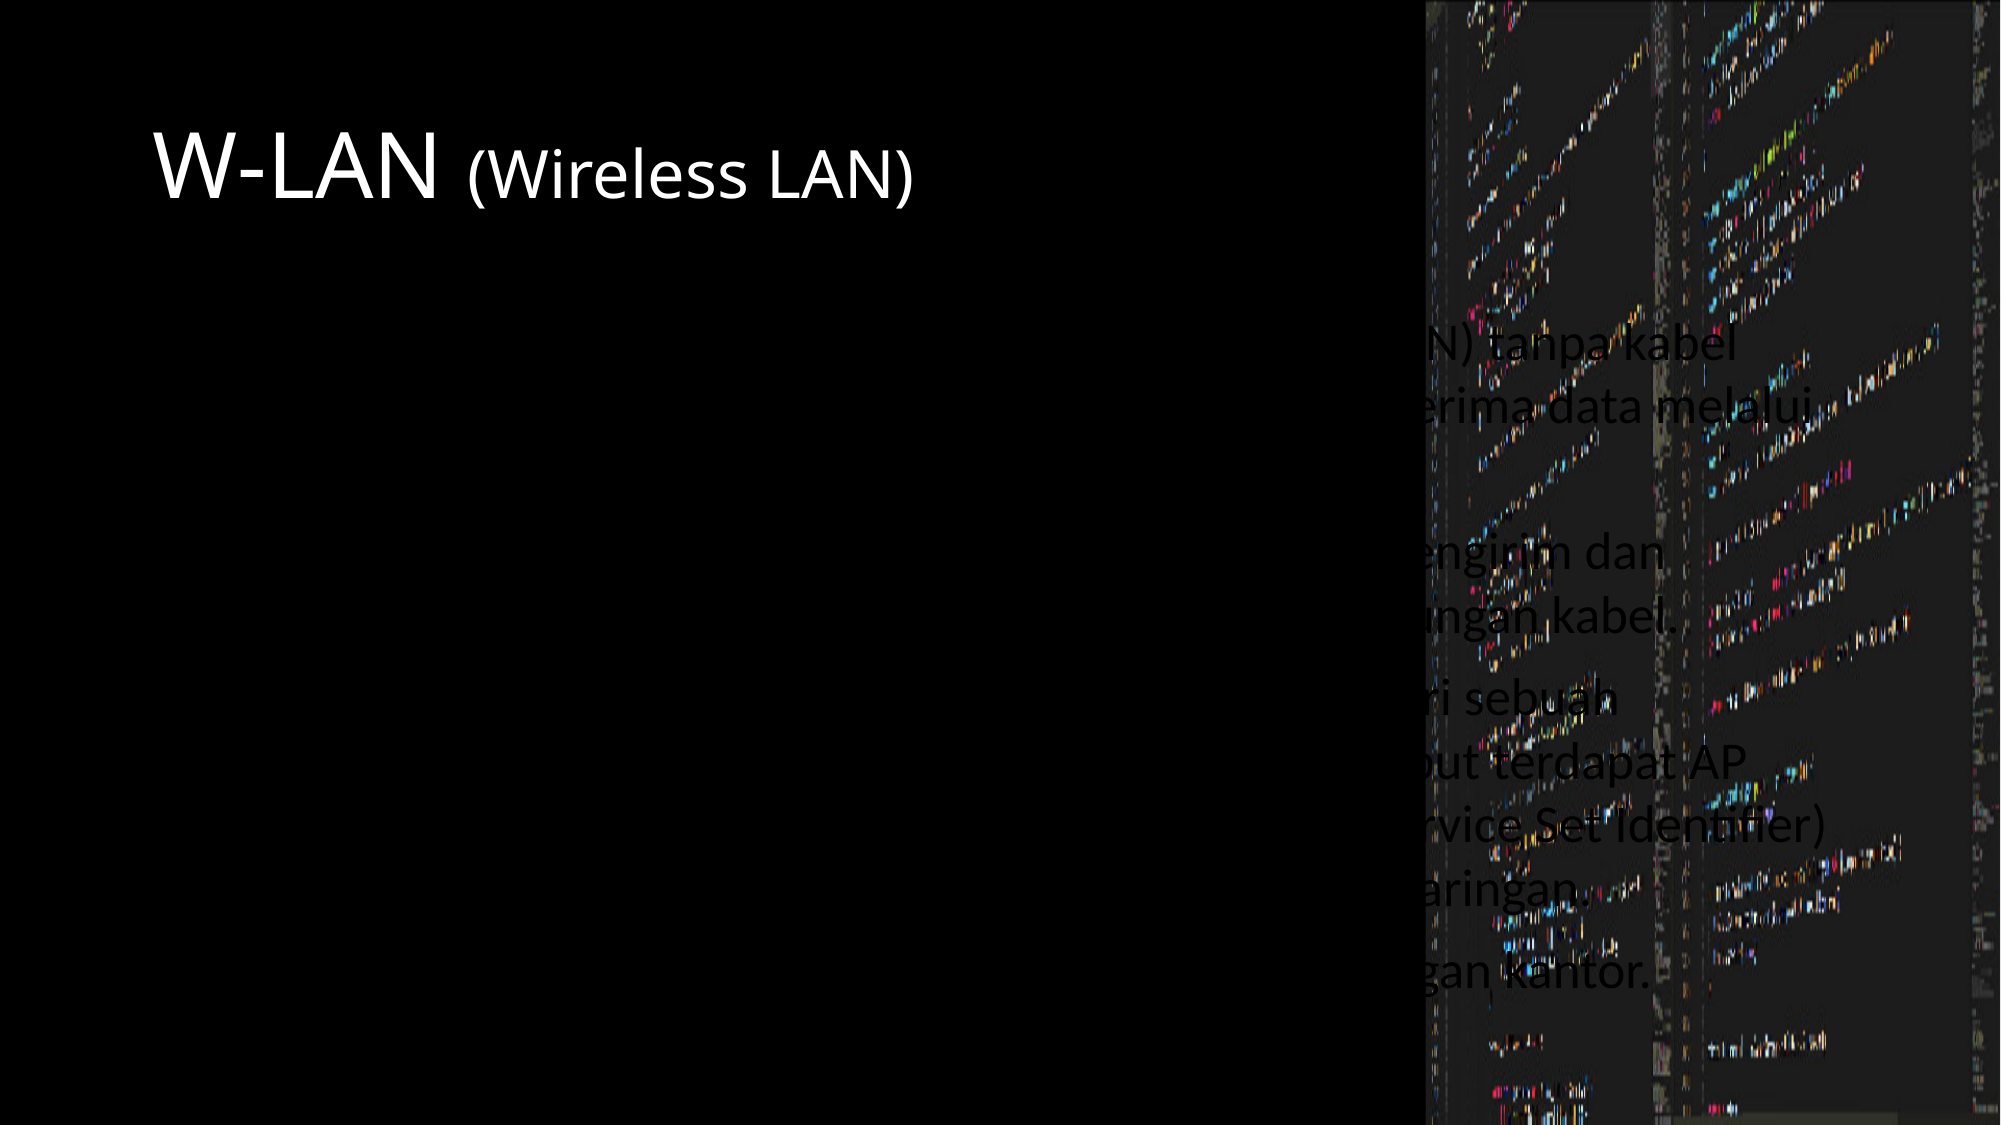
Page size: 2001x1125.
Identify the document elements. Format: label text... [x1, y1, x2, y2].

picture [0, 0, 2001, 1125]
title W-LAN (Wireless LAN) [137, 59, 1863, 278]
list Wireless LAN (WLAN) merupakan Local Area Network (LAN) tanpa kabel (Nirkabel) yang digunakan untuk memancarkan dan menerima data melalui gelombang udara. WLAN bersifat fleksibel menggunakan frekuensi radio, mengirim dan menerima data lewat udara dengan meminimalisir sambungan kabel. BSS (Basic Service Set) yang merupakan struktur dasar dari sebuah infrastruktur jaringan LAN Nirkabel, dalam jaringan tersebut terdapat AP (Access Point) yang terhubung. AP menyebarkan SSID (Service Set Identifier) untuk memungkinkan perangkat lain bergabung dengan jaringan. Penerapan : Wireless Lan pada sebuah infrastruktur ruangan kantor. [137, 299, 1863, 1014]
